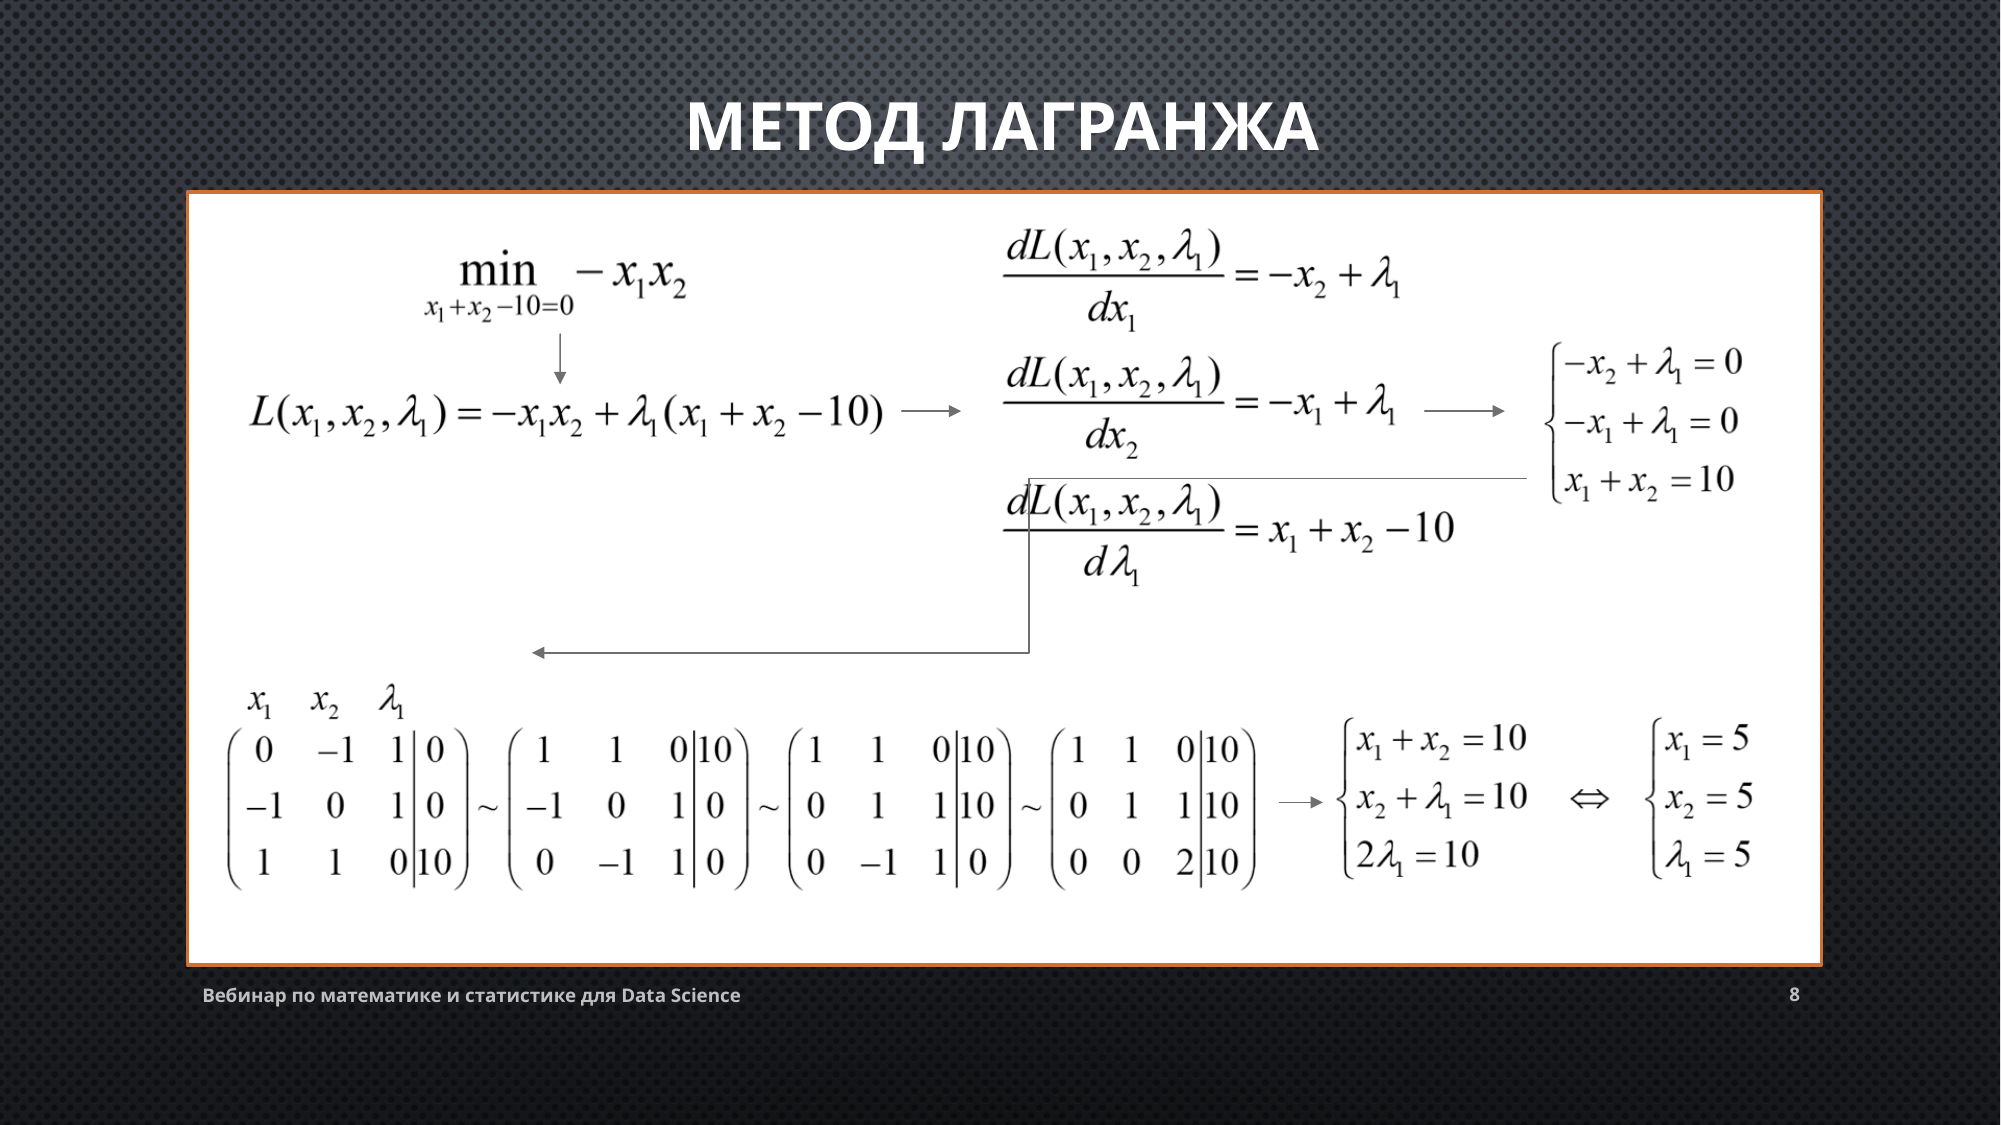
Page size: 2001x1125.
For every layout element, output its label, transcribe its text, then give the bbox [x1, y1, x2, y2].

picture [418, 235, 702, 335]
picture [218, 362, 903, 460]
text_box [186, 190, 1823, 967]
picture [1525, 308, 1771, 514]
picture [960, 217, 1506, 478]
title Метод лагранжа [190, 56, 1816, 190]
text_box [531, 478, 1527, 654]
picture [198, 669, 1281, 901]
slide_number 8 [1724, 967, 1816, 1025]
footer Вебинар по математике и статистике для Data Science [187, 967, 1425, 1025]
picture [1322, 697, 1780, 899]
